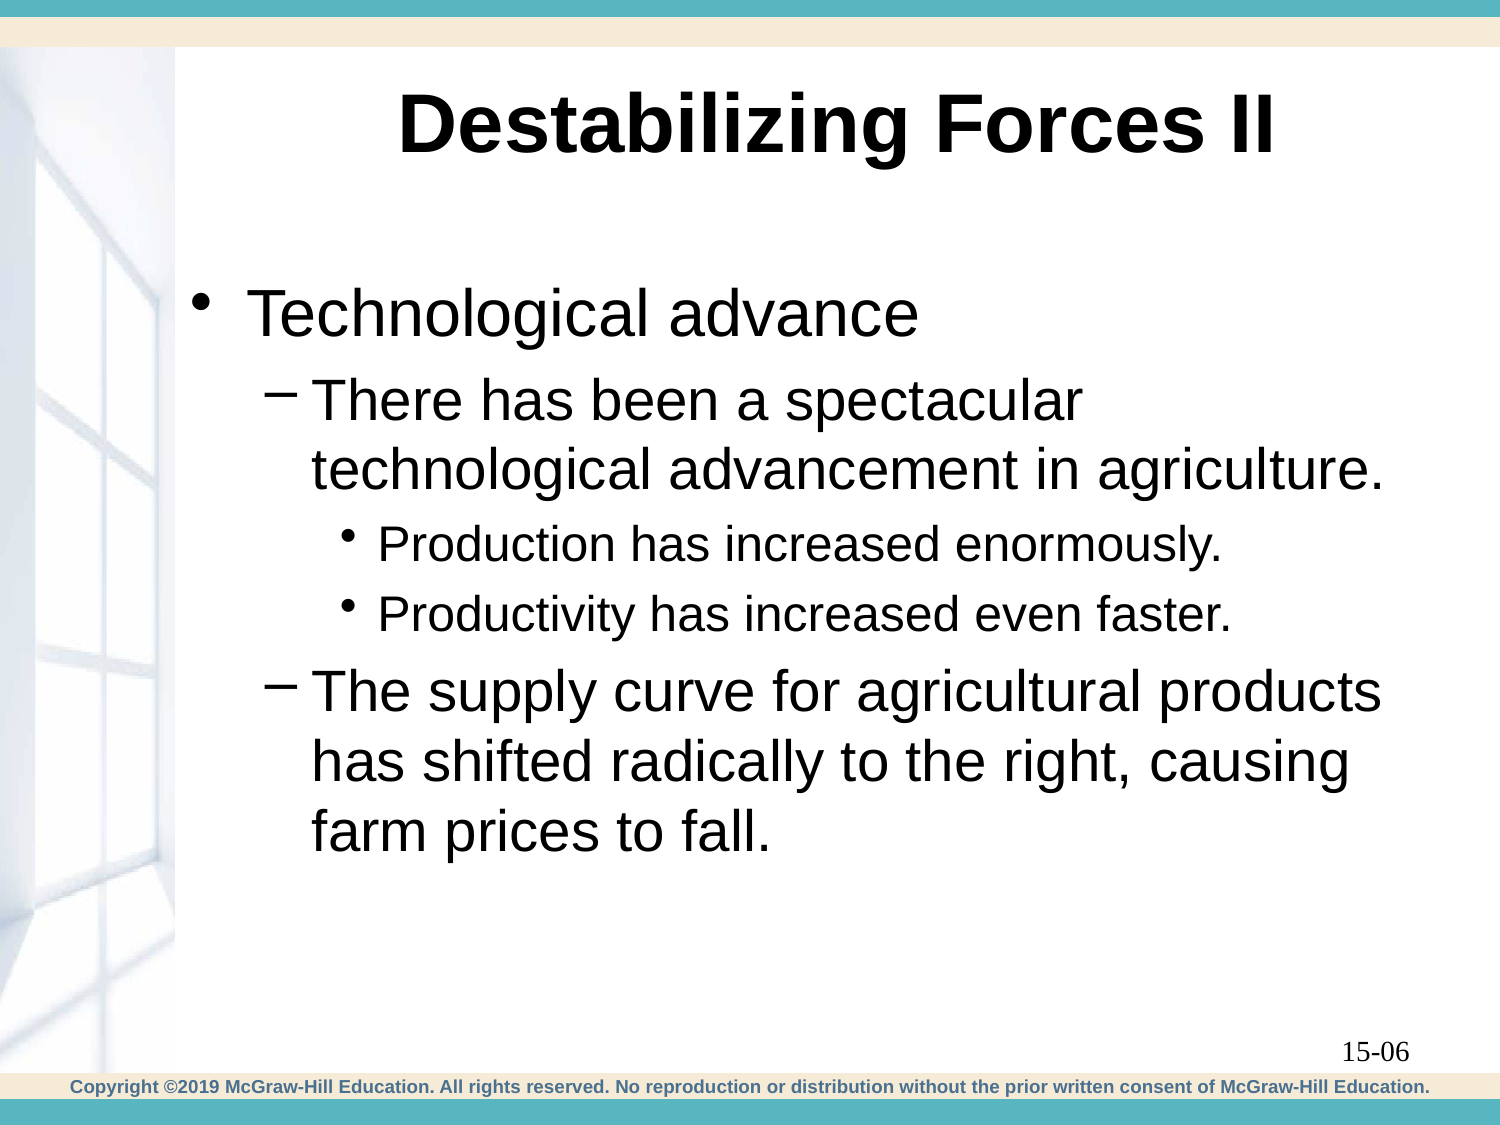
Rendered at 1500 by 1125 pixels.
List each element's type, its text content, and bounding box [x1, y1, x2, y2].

list Technological advance There has been a spectacular technological advancement in agriculture. Production has increased enormously. Productivity has increased even faster. The supply curve for agricultural products has shifted radically to the right, causing farm prices to fall. [174, 262, 1425, 1005]
slide_number 15-06 [1074, 1024, 1425, 1103]
title Destabilizing Forces II [174, 0, 1500, 238]
